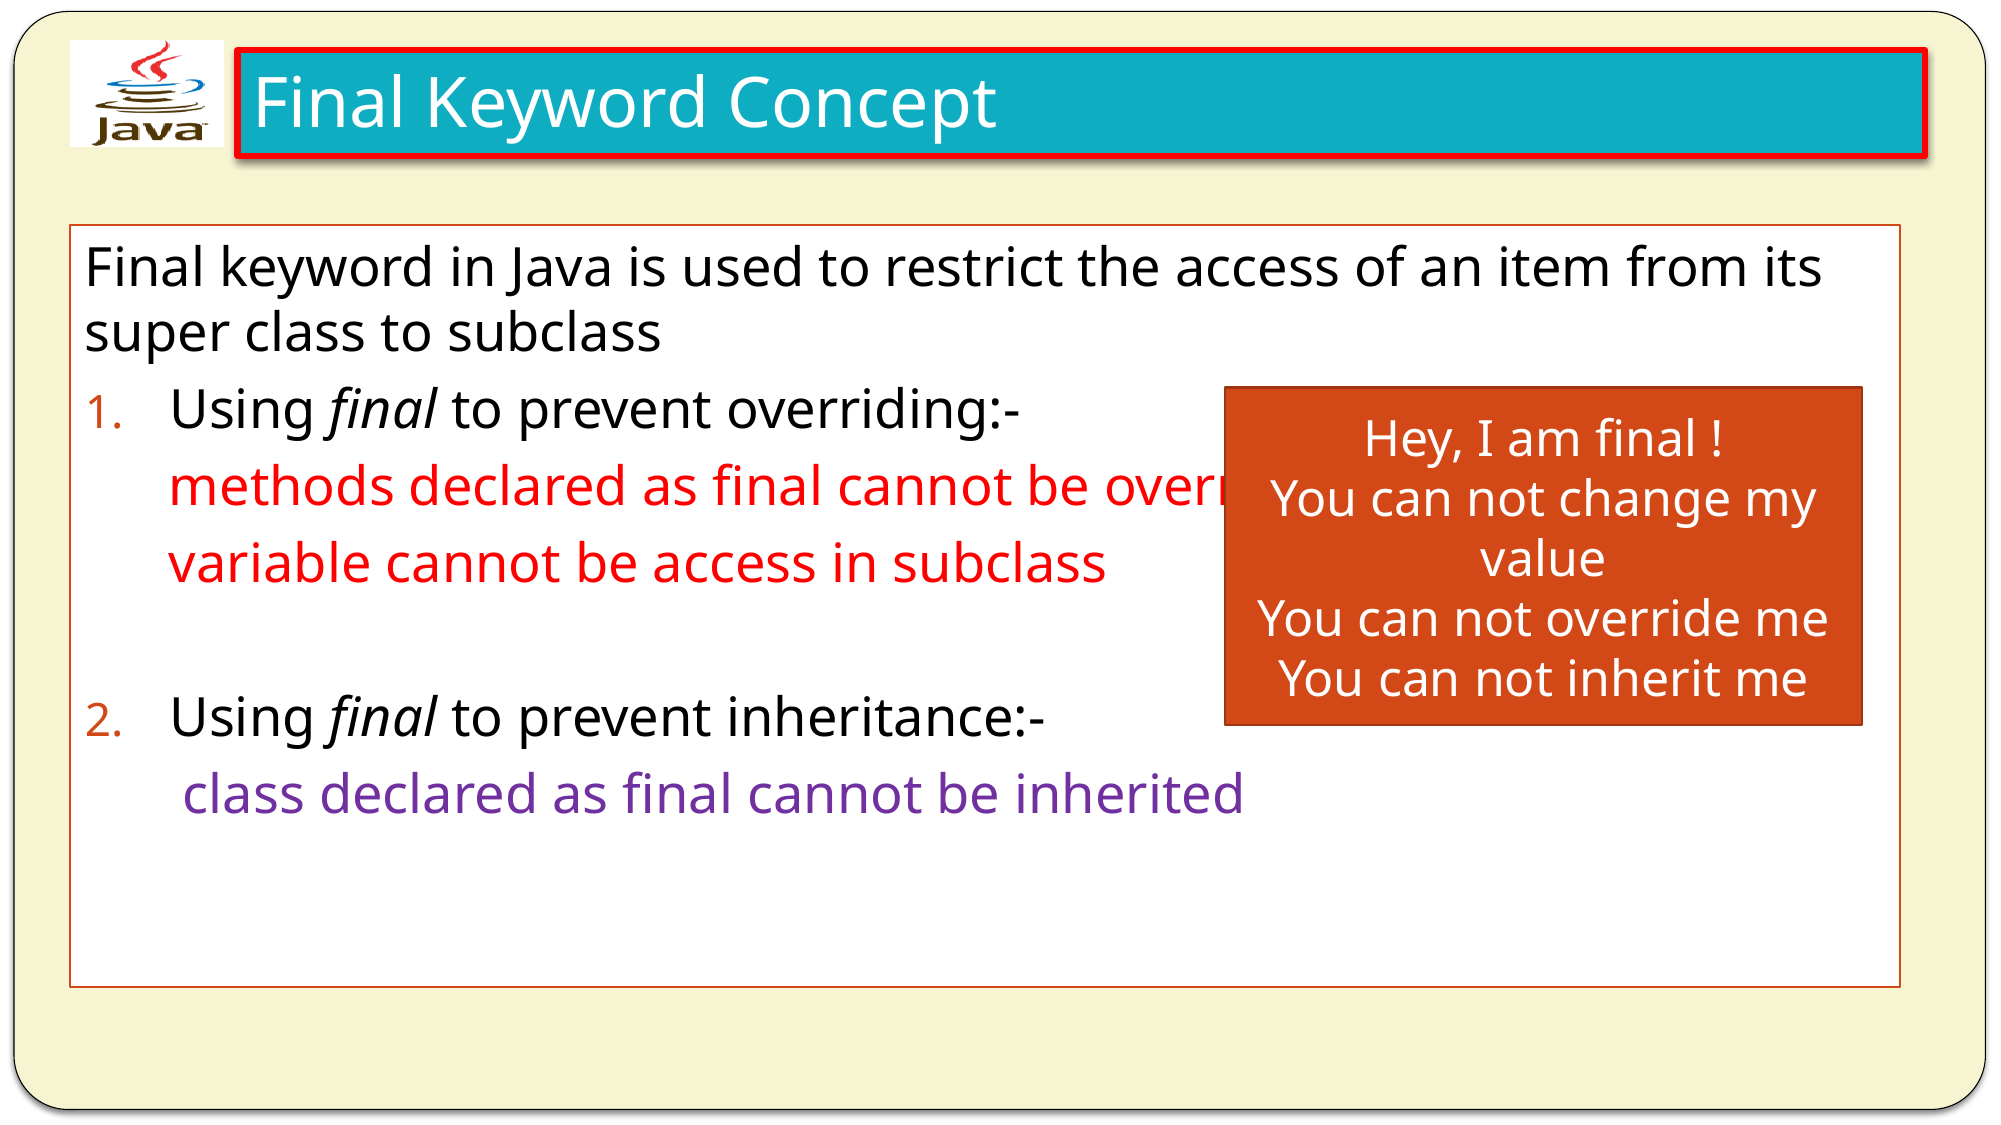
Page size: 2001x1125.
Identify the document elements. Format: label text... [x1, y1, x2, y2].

list Final keyword in Java is used to restrict the access of an item from its super class to subclass Using final to prevent overriding:- methods declared as final cannot be overridden variable cannot be access in subclass Using final to prevent inheritance:- class declared as final cannot be inherited [69, 224, 1901, 988]
text_box Final Keyword Concept [237, 49, 1926, 157]
picture [69, 39, 225, 147]
text_box Hey, I am final ! You can not change my value You can not override me You can not inherit me [1224, 386, 1863, 726]
